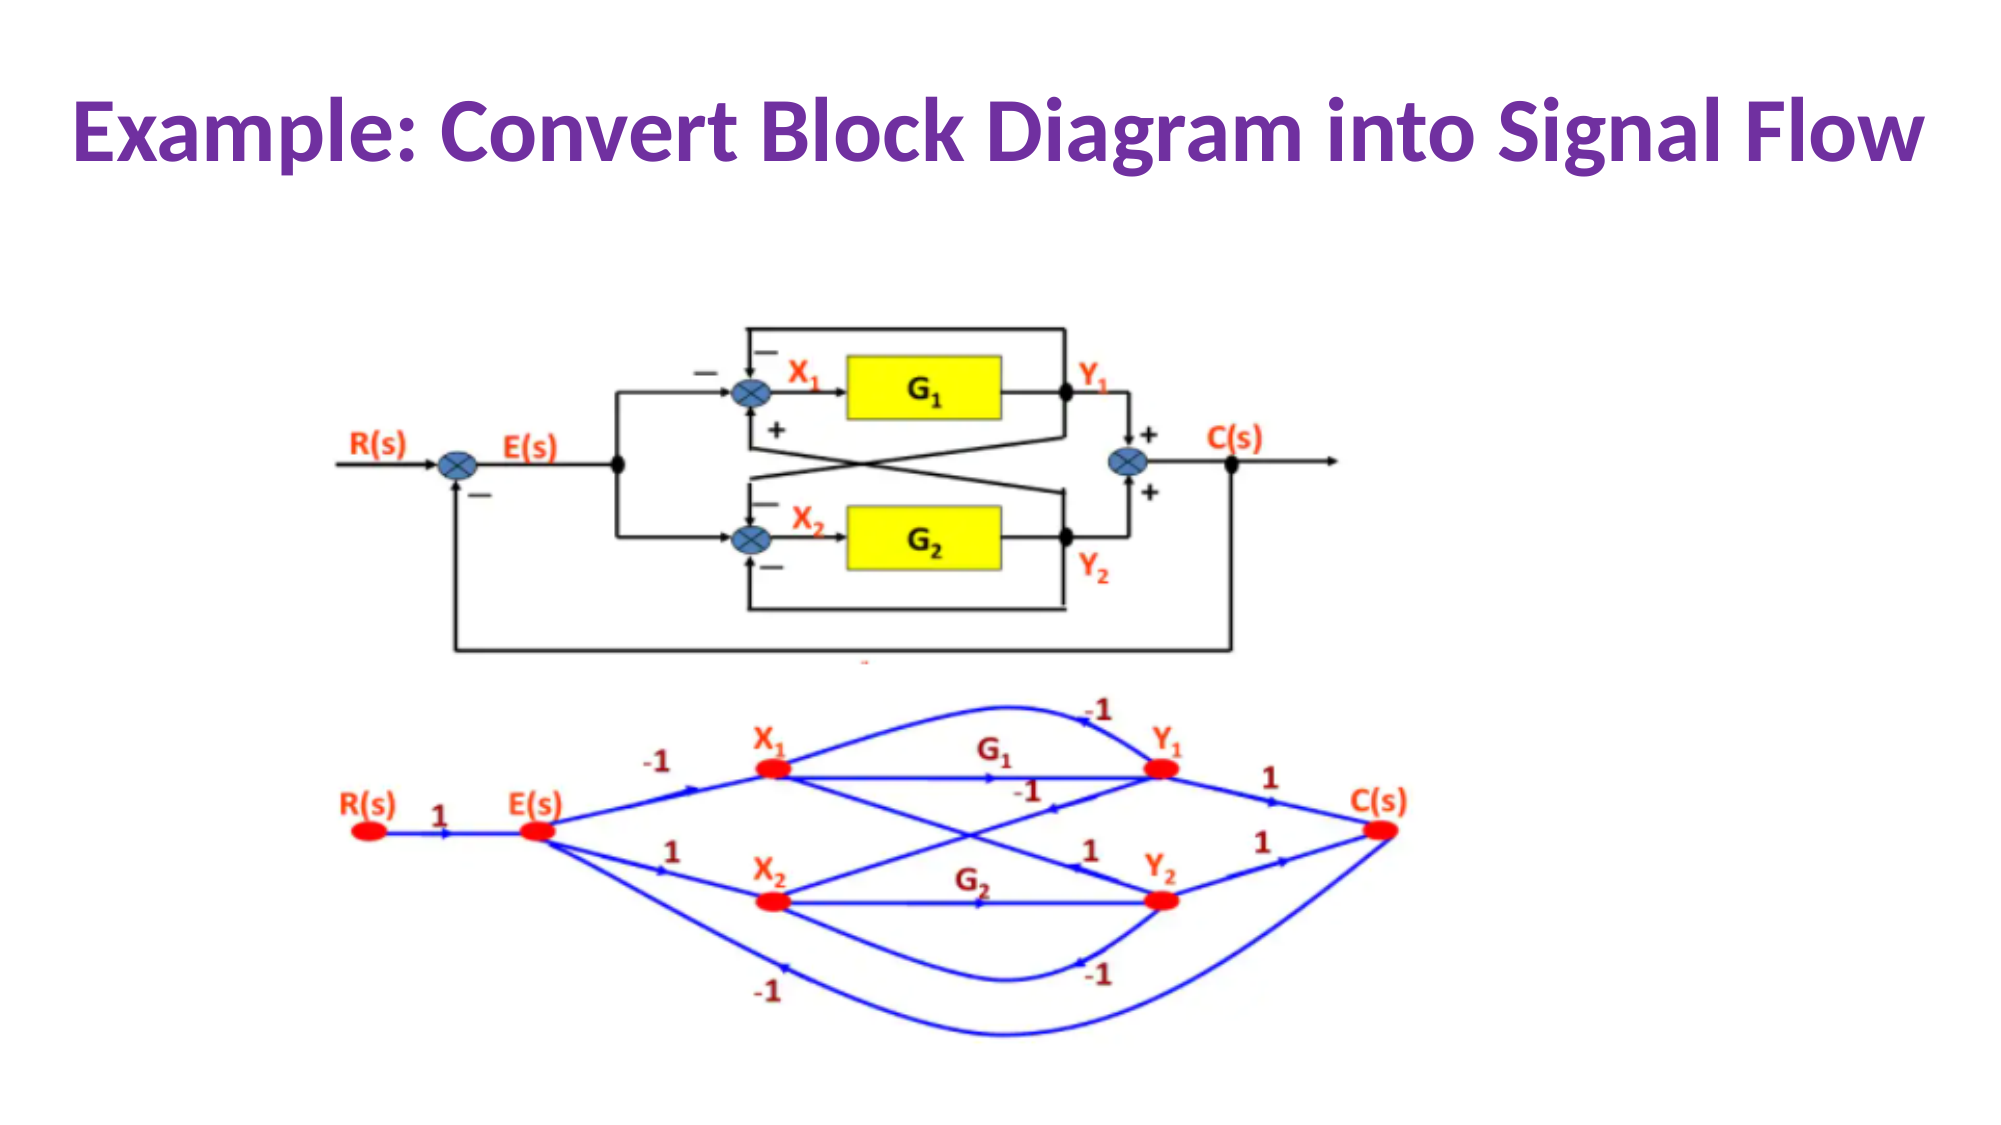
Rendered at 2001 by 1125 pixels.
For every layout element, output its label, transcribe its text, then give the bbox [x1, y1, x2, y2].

picture [244, 220, 1457, 1063]
text_box Example: Convert Block Diagram into Signal Flow [41, 62, 1958, 188]
